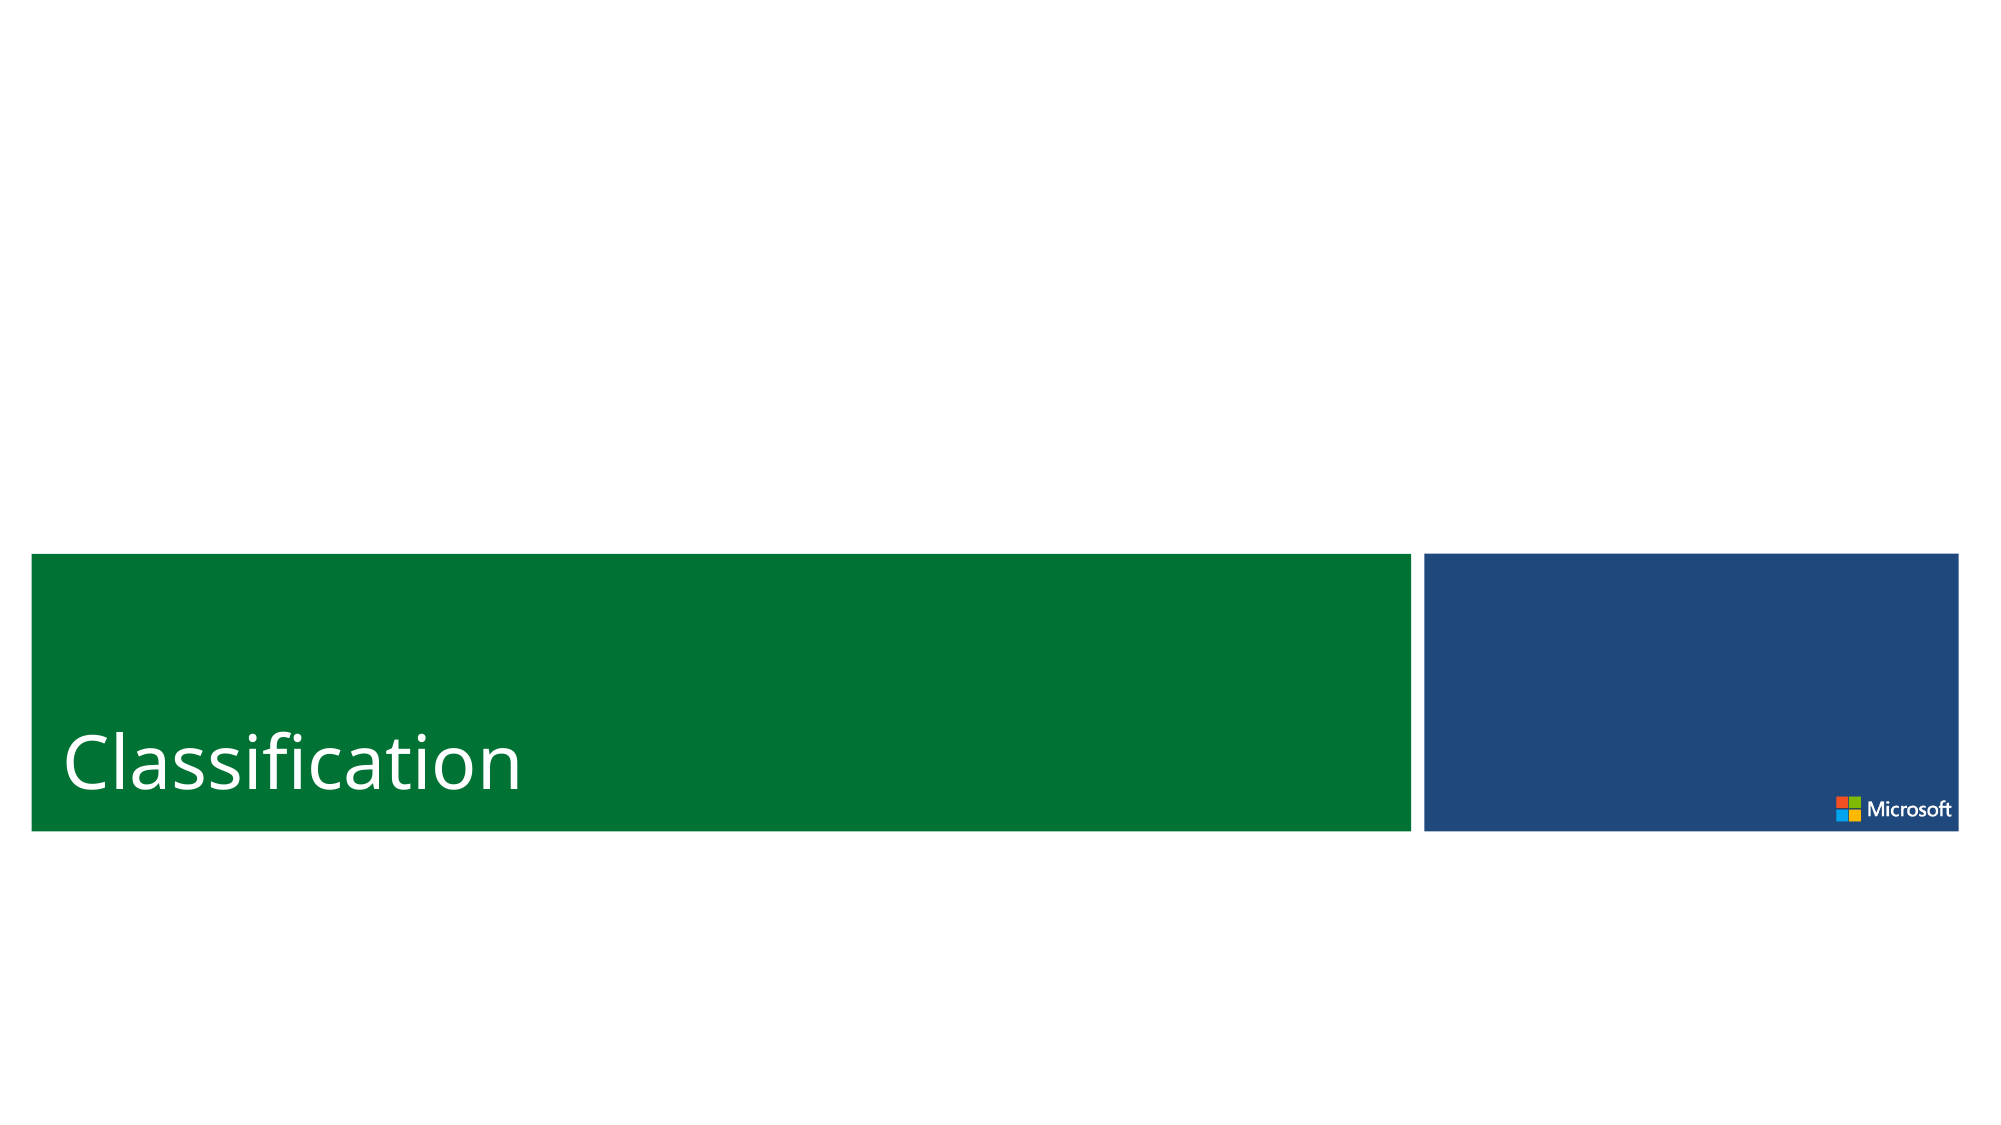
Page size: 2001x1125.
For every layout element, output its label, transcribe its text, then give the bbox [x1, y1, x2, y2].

list Classification [47, 568, 1396, 813]
picture [1834, 790, 1956, 827]
